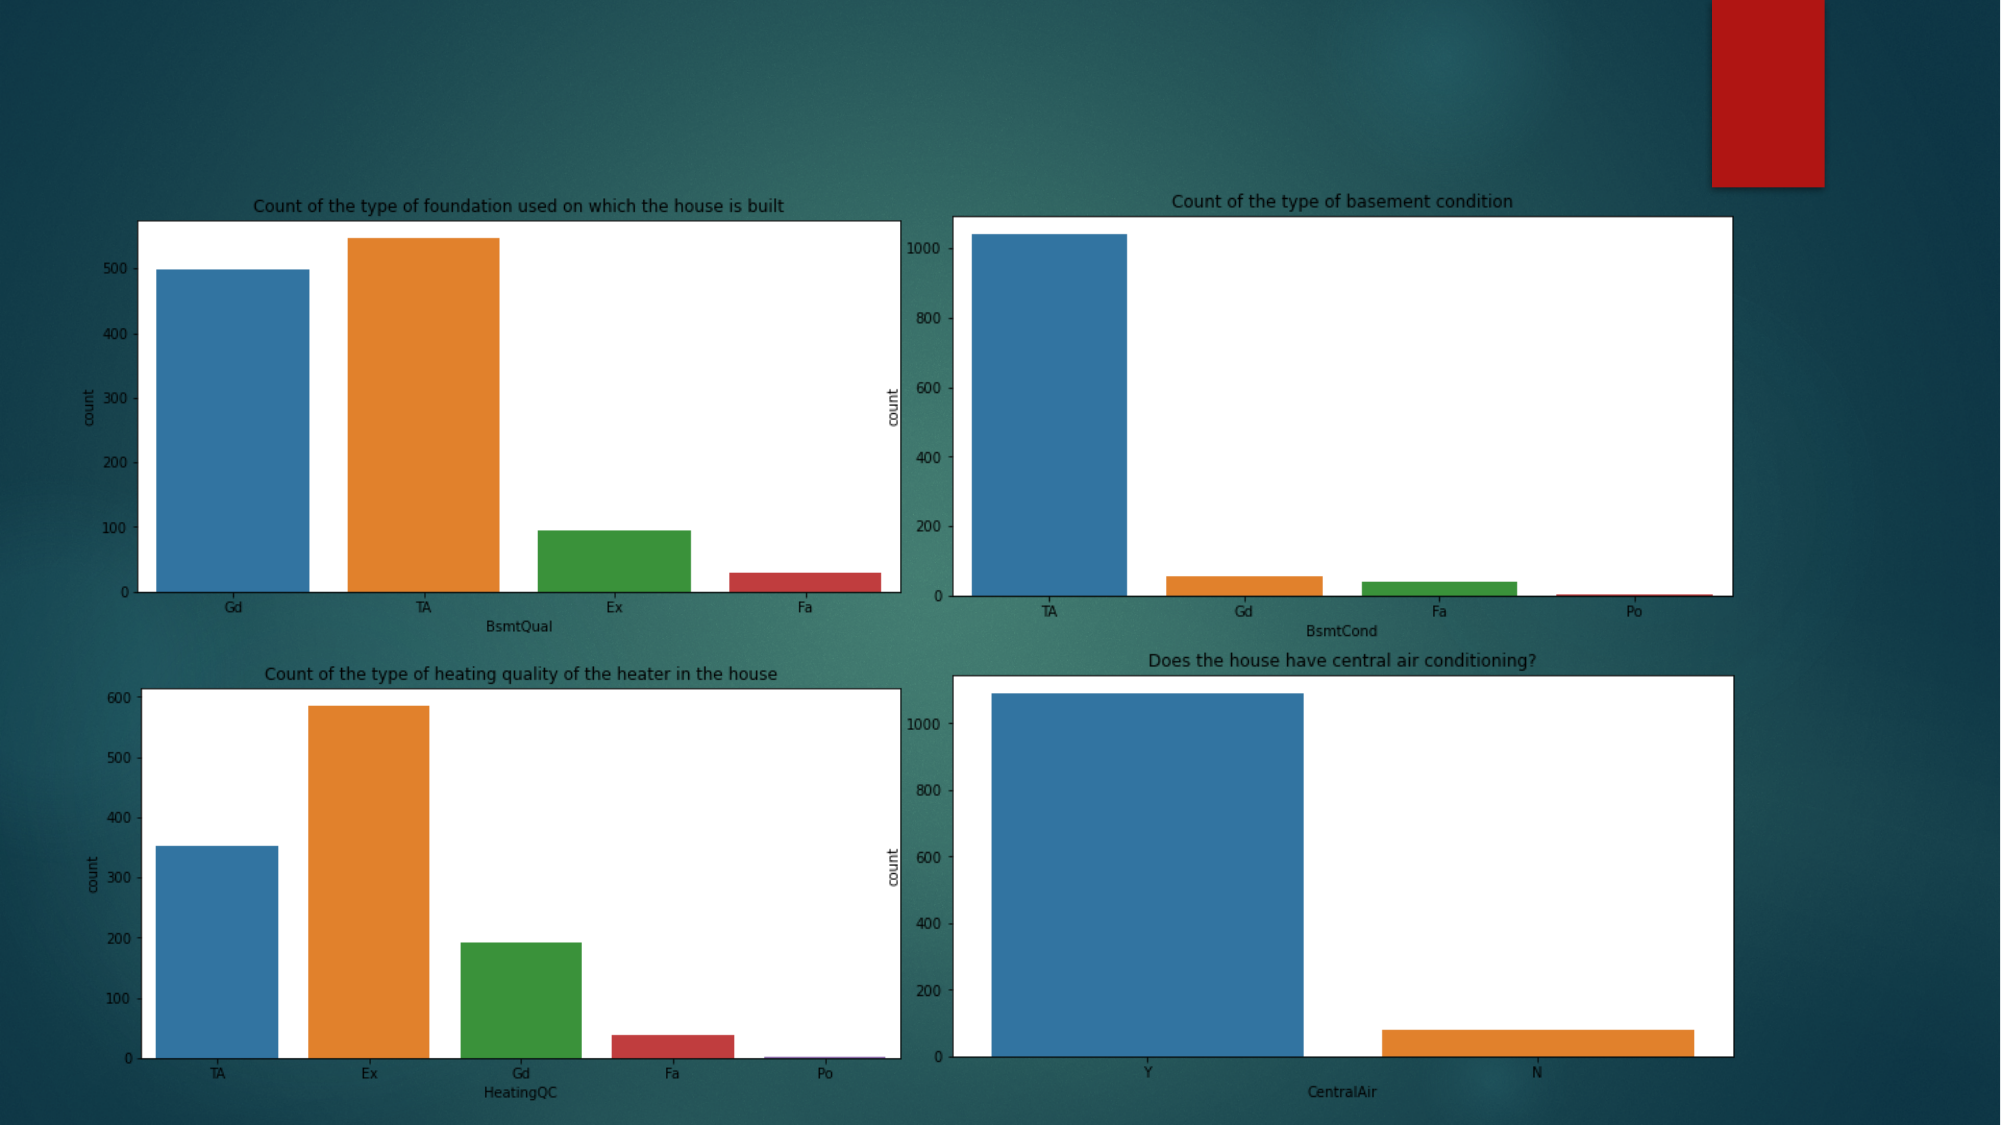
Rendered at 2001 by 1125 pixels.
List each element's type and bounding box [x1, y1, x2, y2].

picture [0, 0, 1742, 1125]
list [73, 188, 872, 645]
